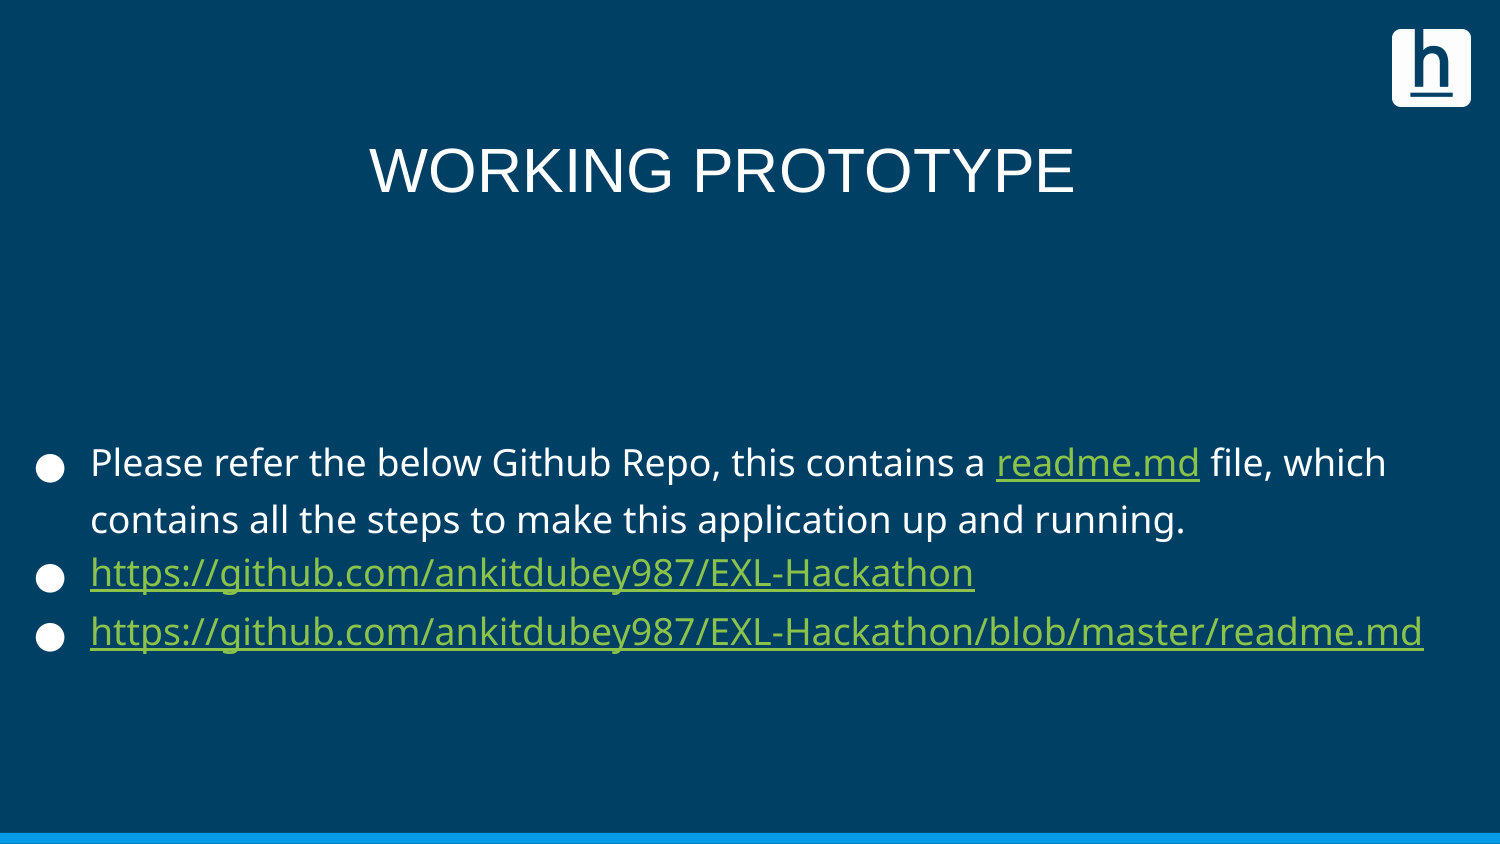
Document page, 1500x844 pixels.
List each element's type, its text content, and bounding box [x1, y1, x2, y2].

picture [1392, 29, 1471, 107]
list Please refer the below Github Repo, this contains a readme.md file, which contains all the steps to make this application up and running. https://github.com/ankitdubey987/EXL-Hackathon https://github.com/ankitdubey987/EXL-Hackathon/blob/master/readme.md [0, 416, 1471, 679]
title WORKING PROTOTYPE [37, 41, 1410, 294]
